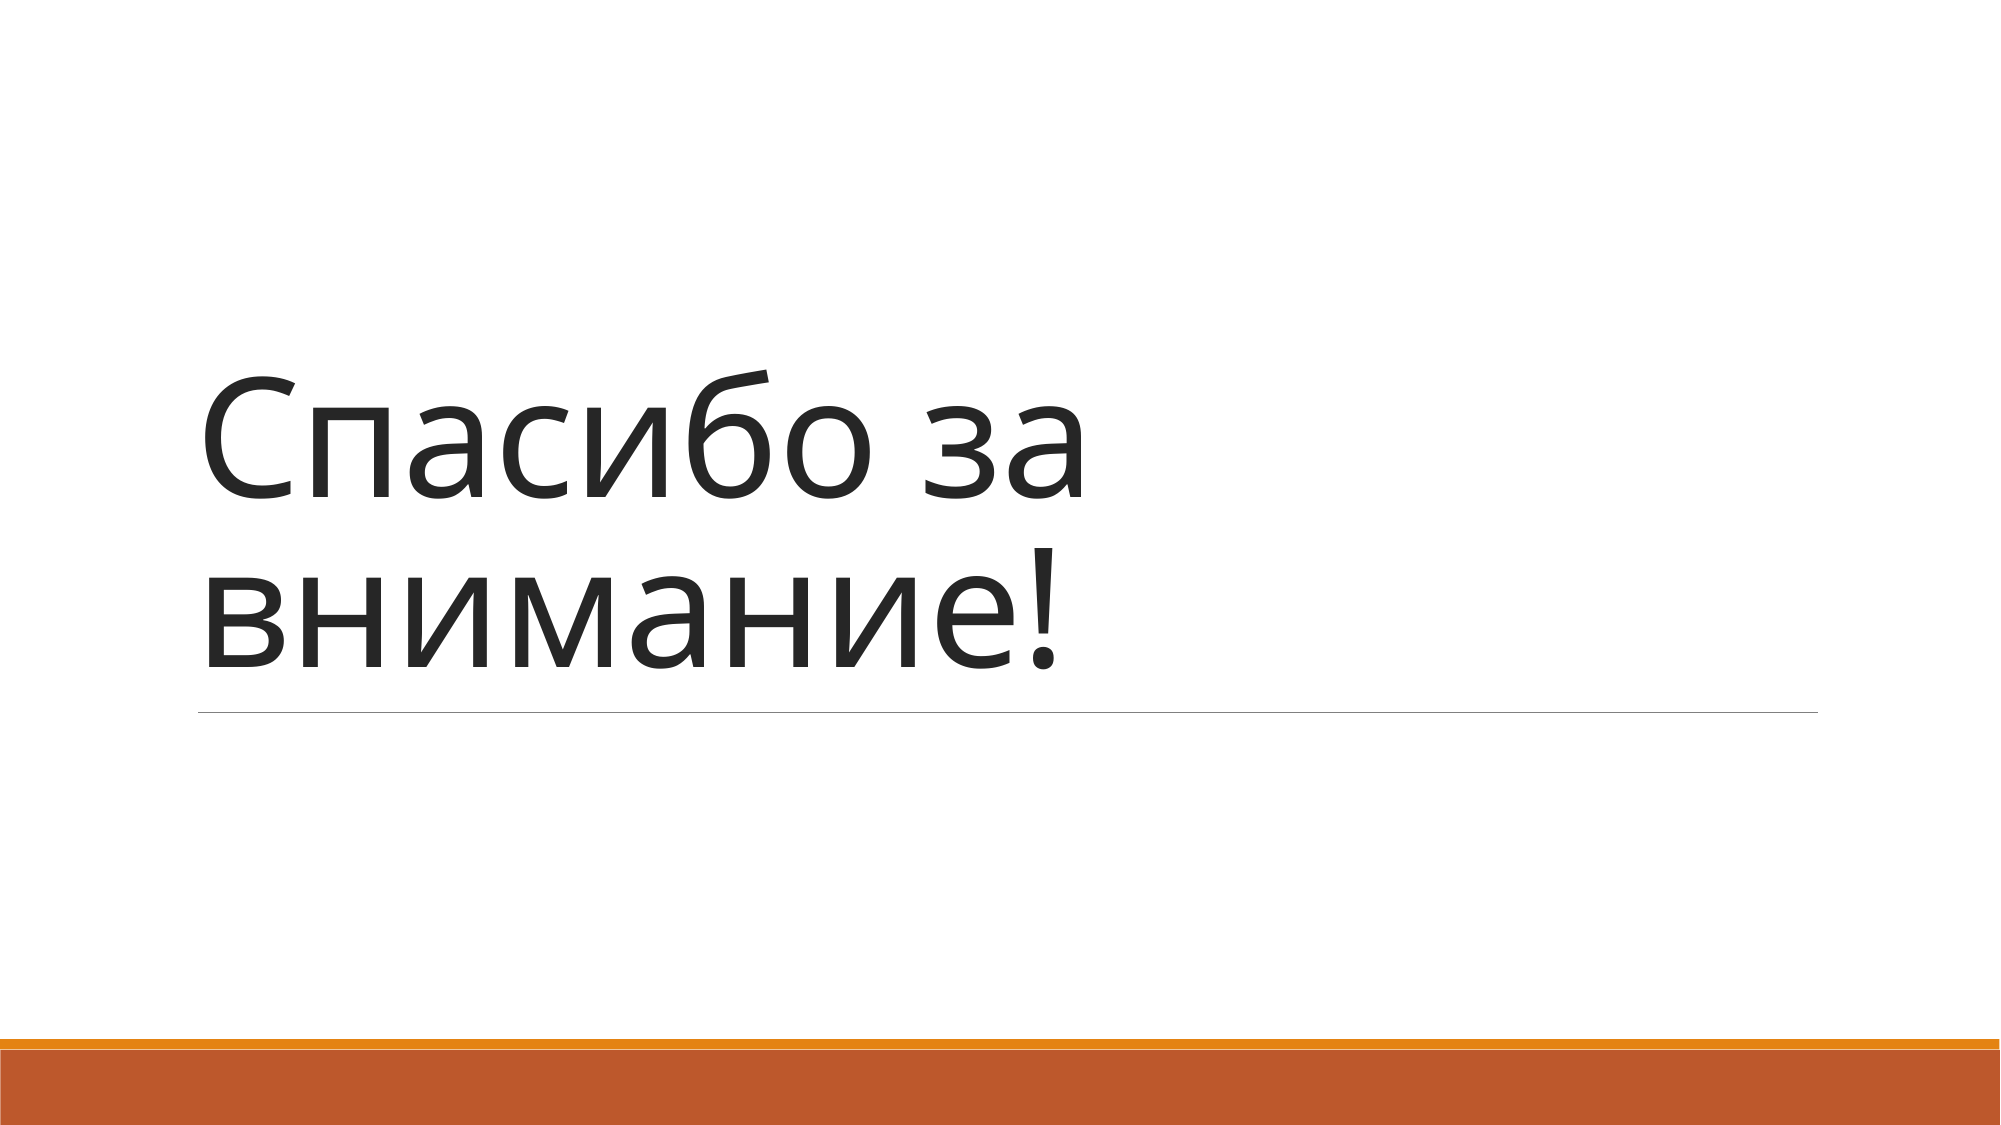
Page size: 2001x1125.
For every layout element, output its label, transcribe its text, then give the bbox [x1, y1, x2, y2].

title Спасибо за внимание! [180, 124, 1830, 710]
